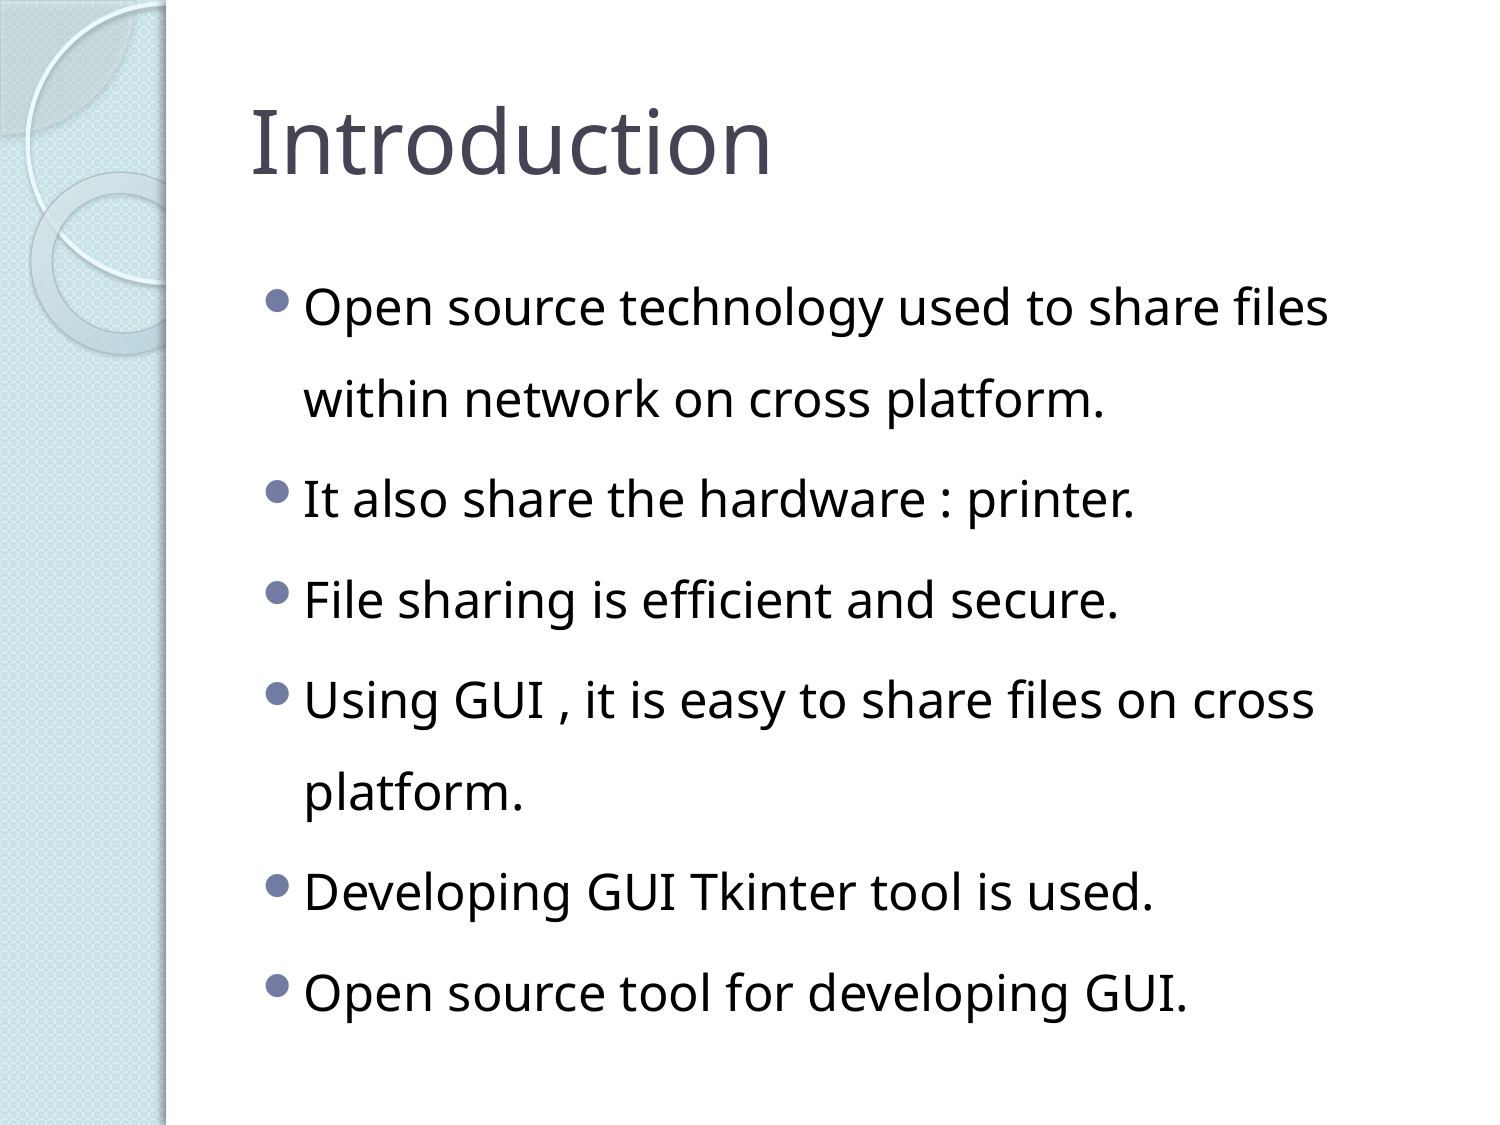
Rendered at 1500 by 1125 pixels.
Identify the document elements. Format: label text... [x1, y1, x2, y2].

title Introduction [235, 45, 1466, 233]
list Open source technology used to share files within network on cross platform. It also share the hardware : printer. File sharing is efficient and secure. Using GUI , it is easy to share files on cross platform. Developing GUI Tkinter tool is used. Open source tool for developing GUI. [235, 237, 1475, 1038]
